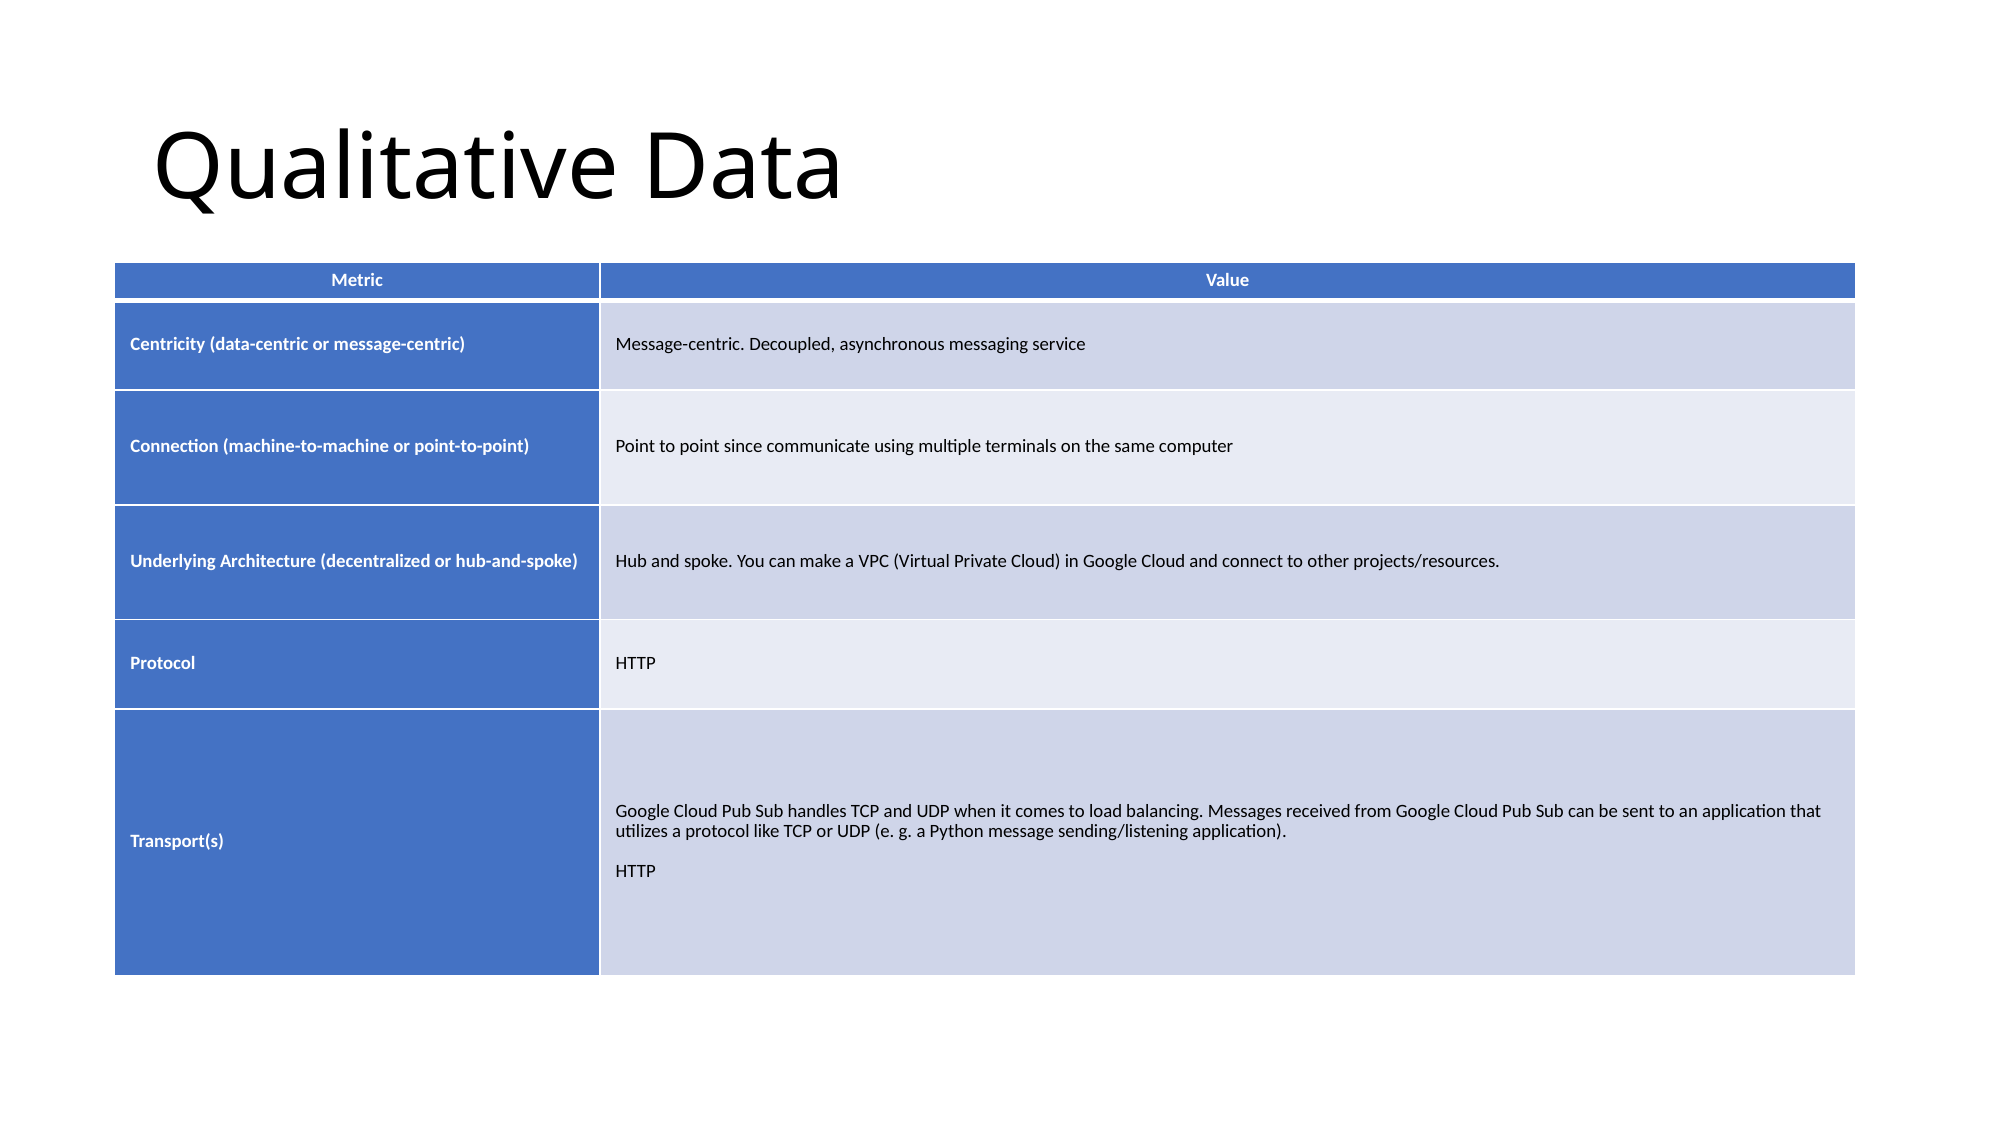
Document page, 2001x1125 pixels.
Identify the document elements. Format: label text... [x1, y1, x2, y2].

table_cell Hub and spoke. You can make a VPC (Virtual Private Cloud) in Google Cloud and connect to other projects/resources. [601, 506, 1855, 619]
table_cell Google Cloud Pub Sub handles TCP and UDP when it comes to load balancing. Messages received from Google Cloud Pub Sub can be sent to an application that utilizes a protocol like TCP or UDP (e. g. a Python message sending/listening application). HTTP [601, 710, 1855, 975]
table_cell Centricity (data-centric or message-centric) [115, 303, 599, 389]
table_cell Connection (machine-to-machine or point-to-point) [115, 391, 599, 504]
table_cell Underlying Architecture (decentralized or hub-and-spoke) [115, 506, 599, 619]
table_cell Transport(s) [115, 710, 599, 975]
table_cell Point to point since communicate using multiple terminals on the same computer [601, 391, 1855, 504]
table_cell Protocol [115, 620, 599, 708]
table_cell Message-centric. Decoupled, asynchronous messaging service [601, 303, 1855, 389]
title Qualitative Data [137, 59, 1863, 278]
table_header Value [601, 263, 1855, 298]
table_cell HTTP [601, 620, 1855, 708]
table_header Metric [115, 263, 599, 298]
